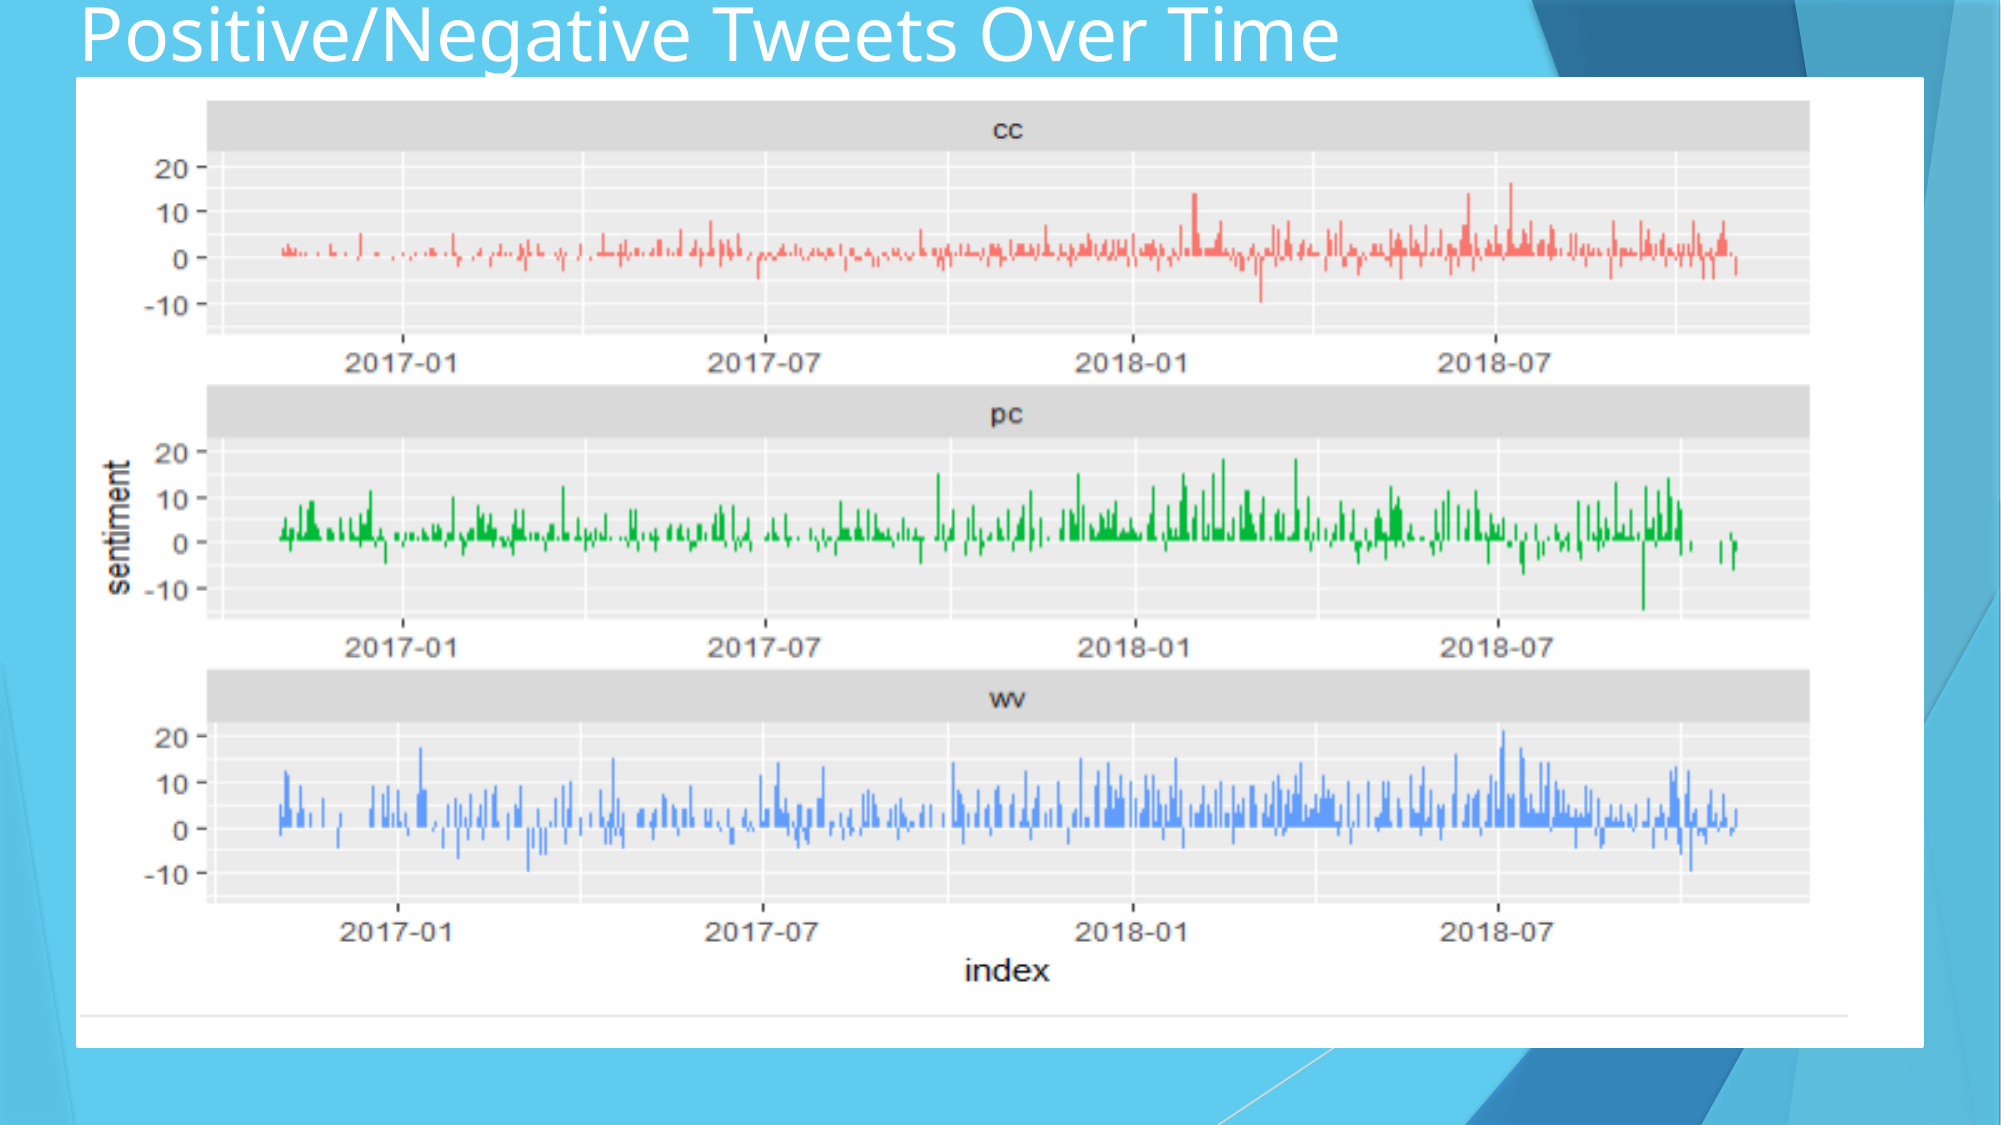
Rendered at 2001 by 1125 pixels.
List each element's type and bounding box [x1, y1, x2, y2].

picture [79, 78, 1849, 1047]
text_box [0, 0, 2000, 1125]
